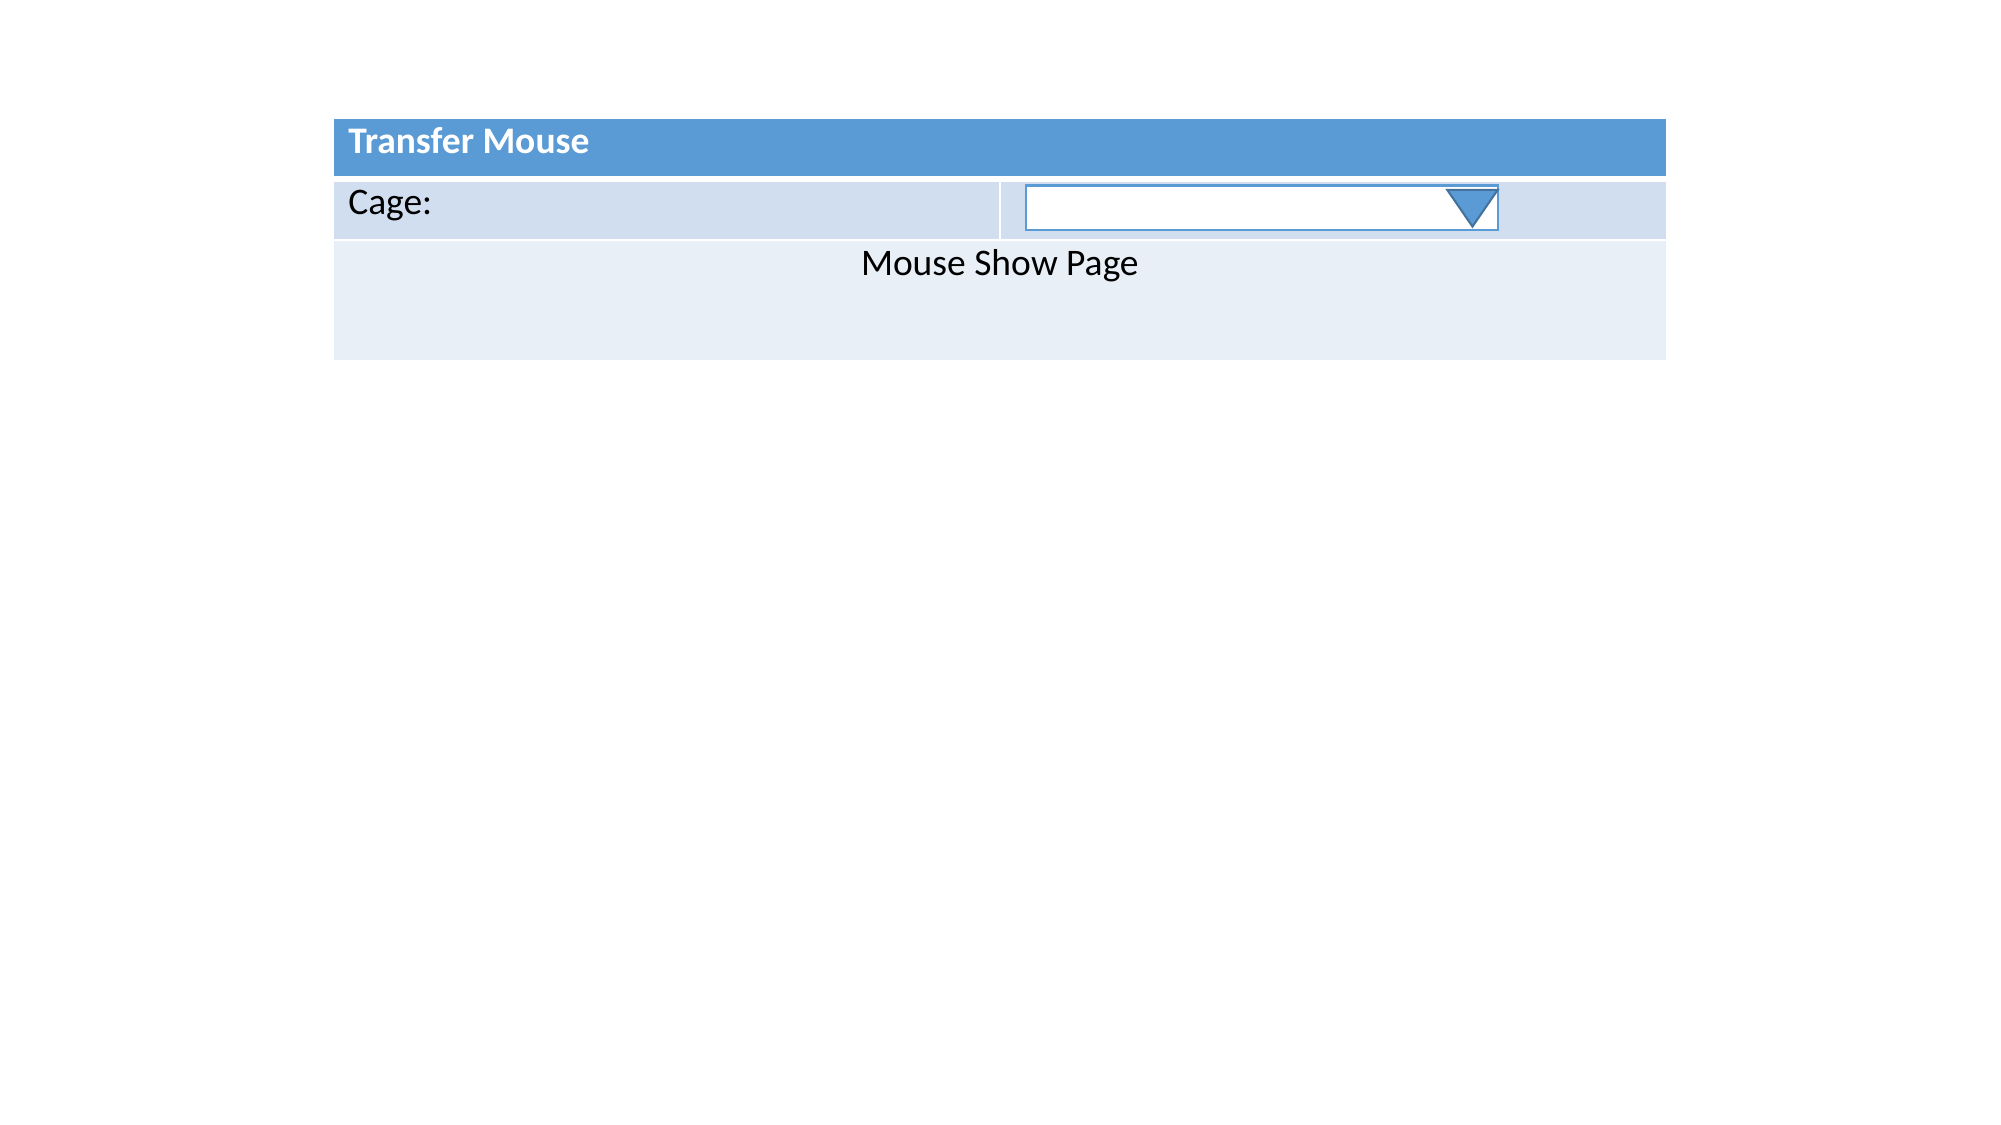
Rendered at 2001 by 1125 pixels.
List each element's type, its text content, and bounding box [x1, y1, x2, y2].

text_box [1025, 184, 1499, 231]
table_header Transfer Mouse [334, 119, 1666, 176]
table_cell Cage: [334, 182, 999, 239]
text_box [1445, 188, 1500, 229]
table_cell [1001, 182, 1666, 239]
table_cell Mouse Show Page [334, 241, 1666, 360]
